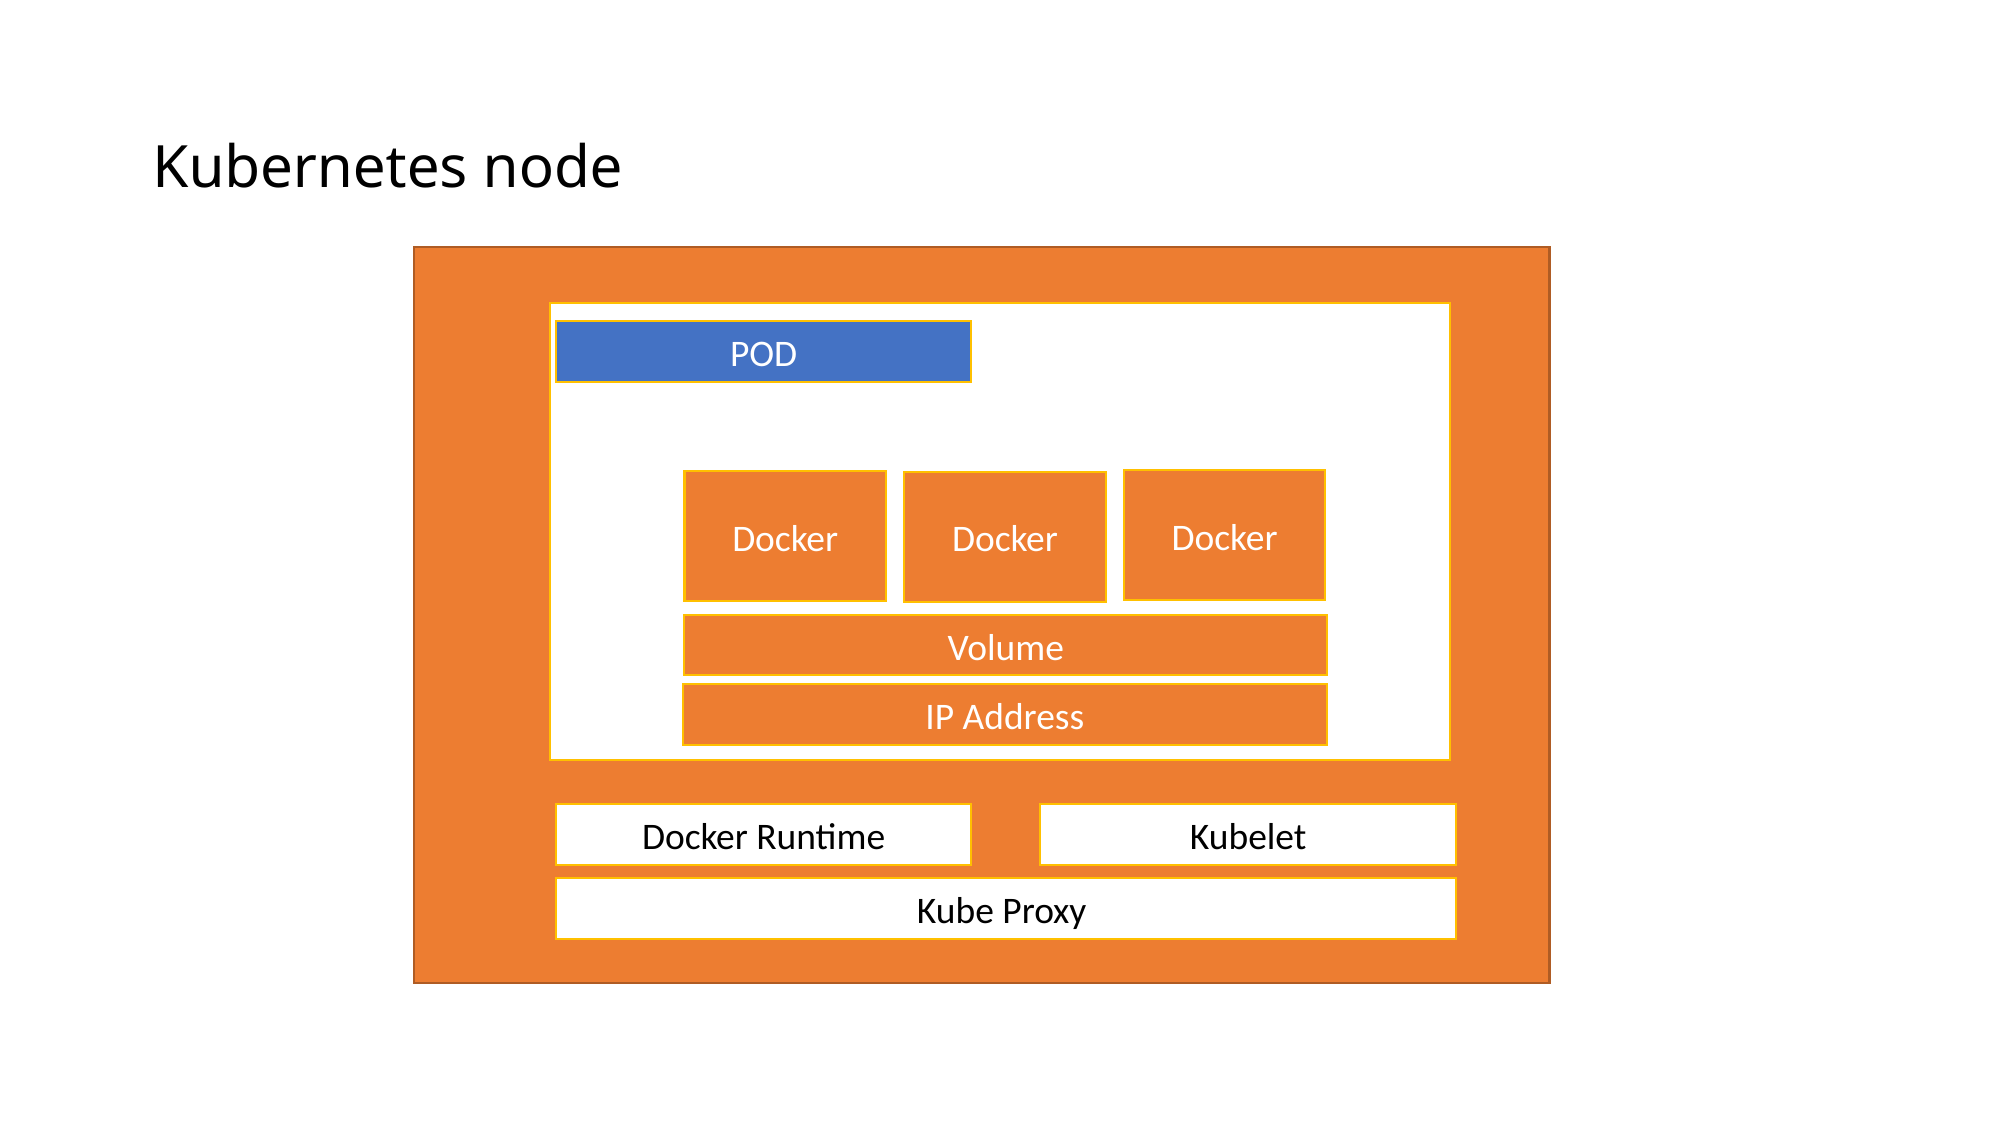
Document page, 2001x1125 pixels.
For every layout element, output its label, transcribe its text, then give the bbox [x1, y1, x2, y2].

text_box Volume [683, 614, 1328, 676]
text_box Docker [683, 470, 887, 602]
text_box IP Address [682, 683, 1328, 746]
text_box Docker Runtime [555, 803, 972, 866]
text_box Kube Proxy [555, 877, 1457, 940]
text_box Docker [1123, 469, 1326, 601]
text_box POD [555, 320, 972, 383]
text_box [549, 302, 1451, 761]
text_box [413, 246, 1551, 984]
text_box Docker [903, 471, 1107, 603]
text_box Kubelet [1039, 803, 1457, 866]
title Kubernetes node [137, 59, 1863, 278]
